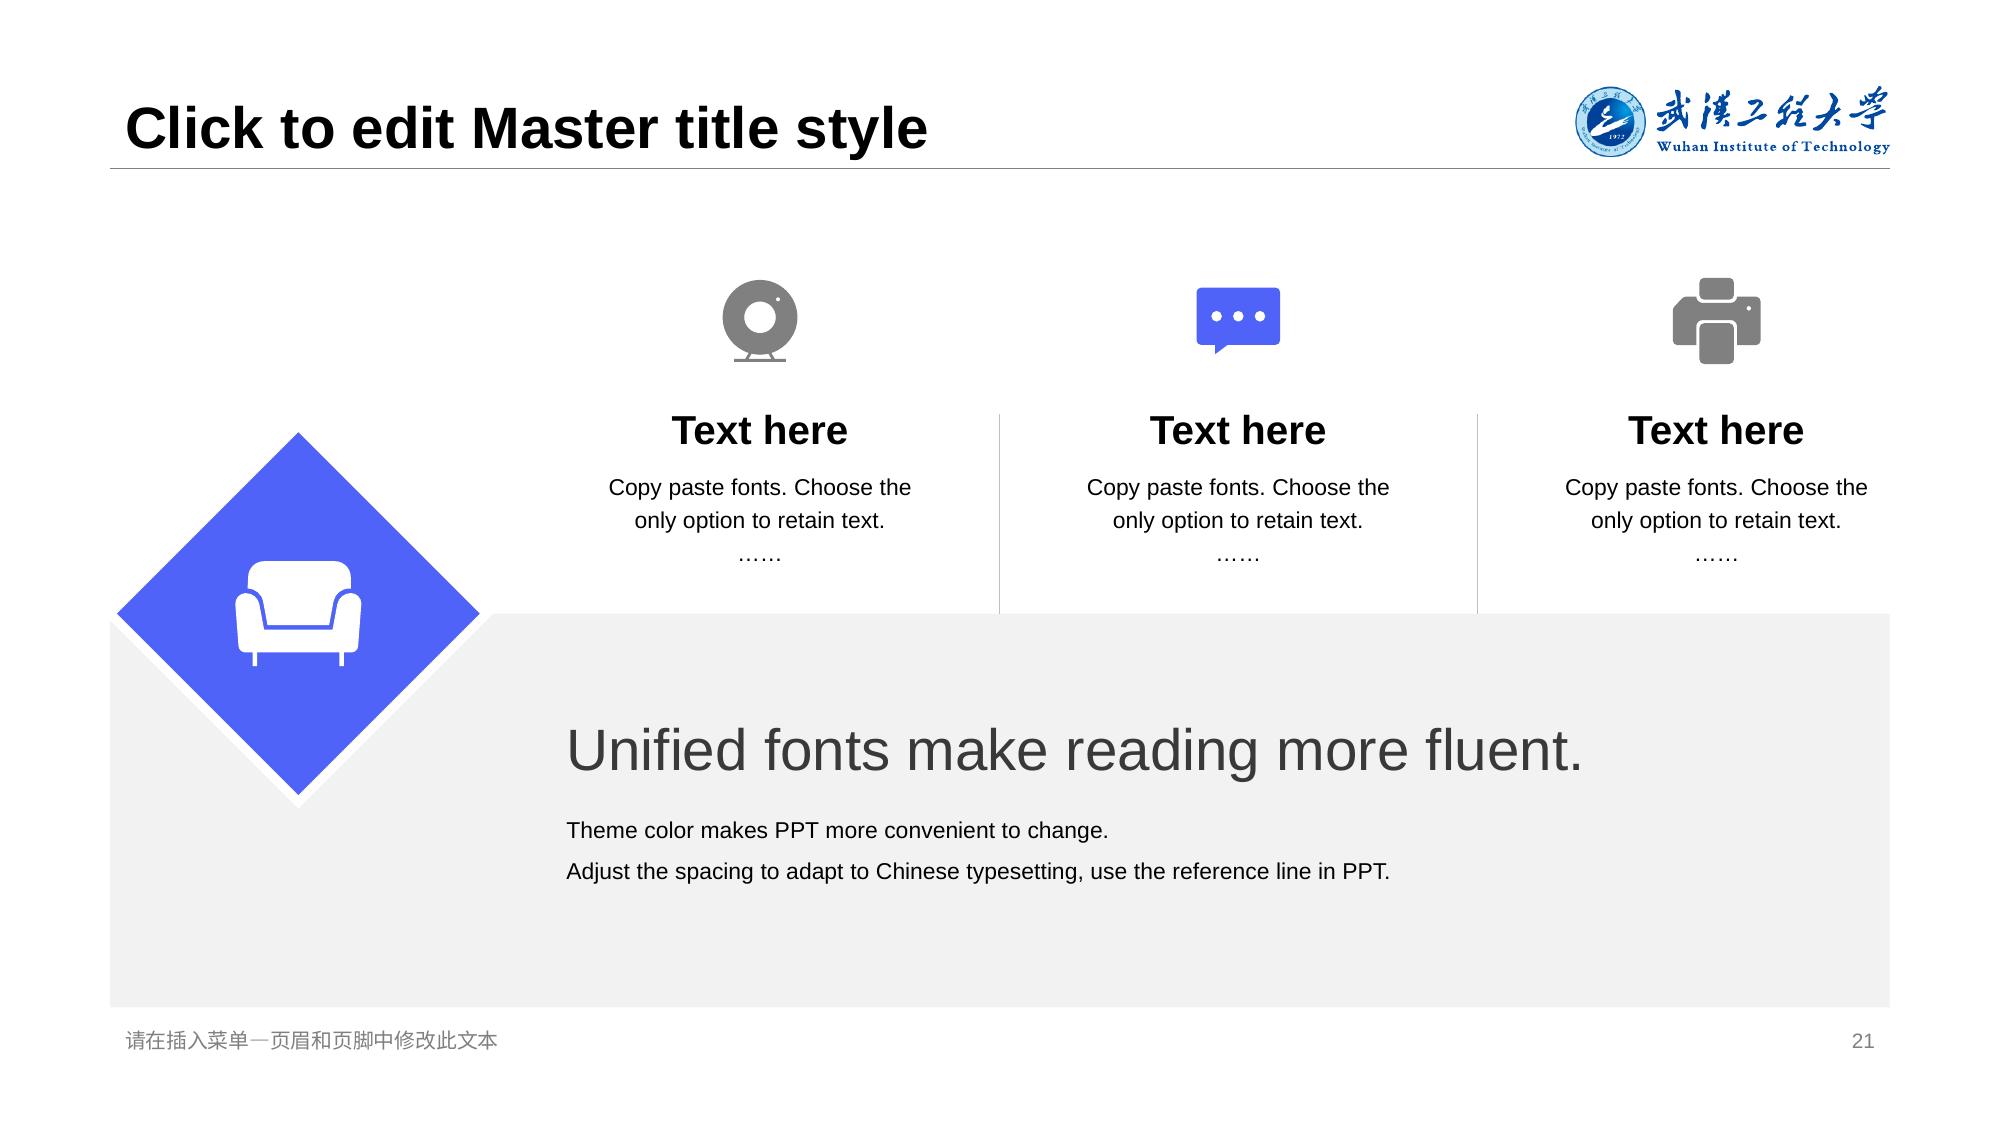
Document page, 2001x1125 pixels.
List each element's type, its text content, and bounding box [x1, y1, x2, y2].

title Click to edit Master title style [109, 0, 1890, 169]
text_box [109, 277, 1890, 1008]
footer 请在插入菜单—页眉和页脚中修改此文本 [109, 1023, 790, 1058]
slide_number 21 [1412, 1023, 1890, 1058]
